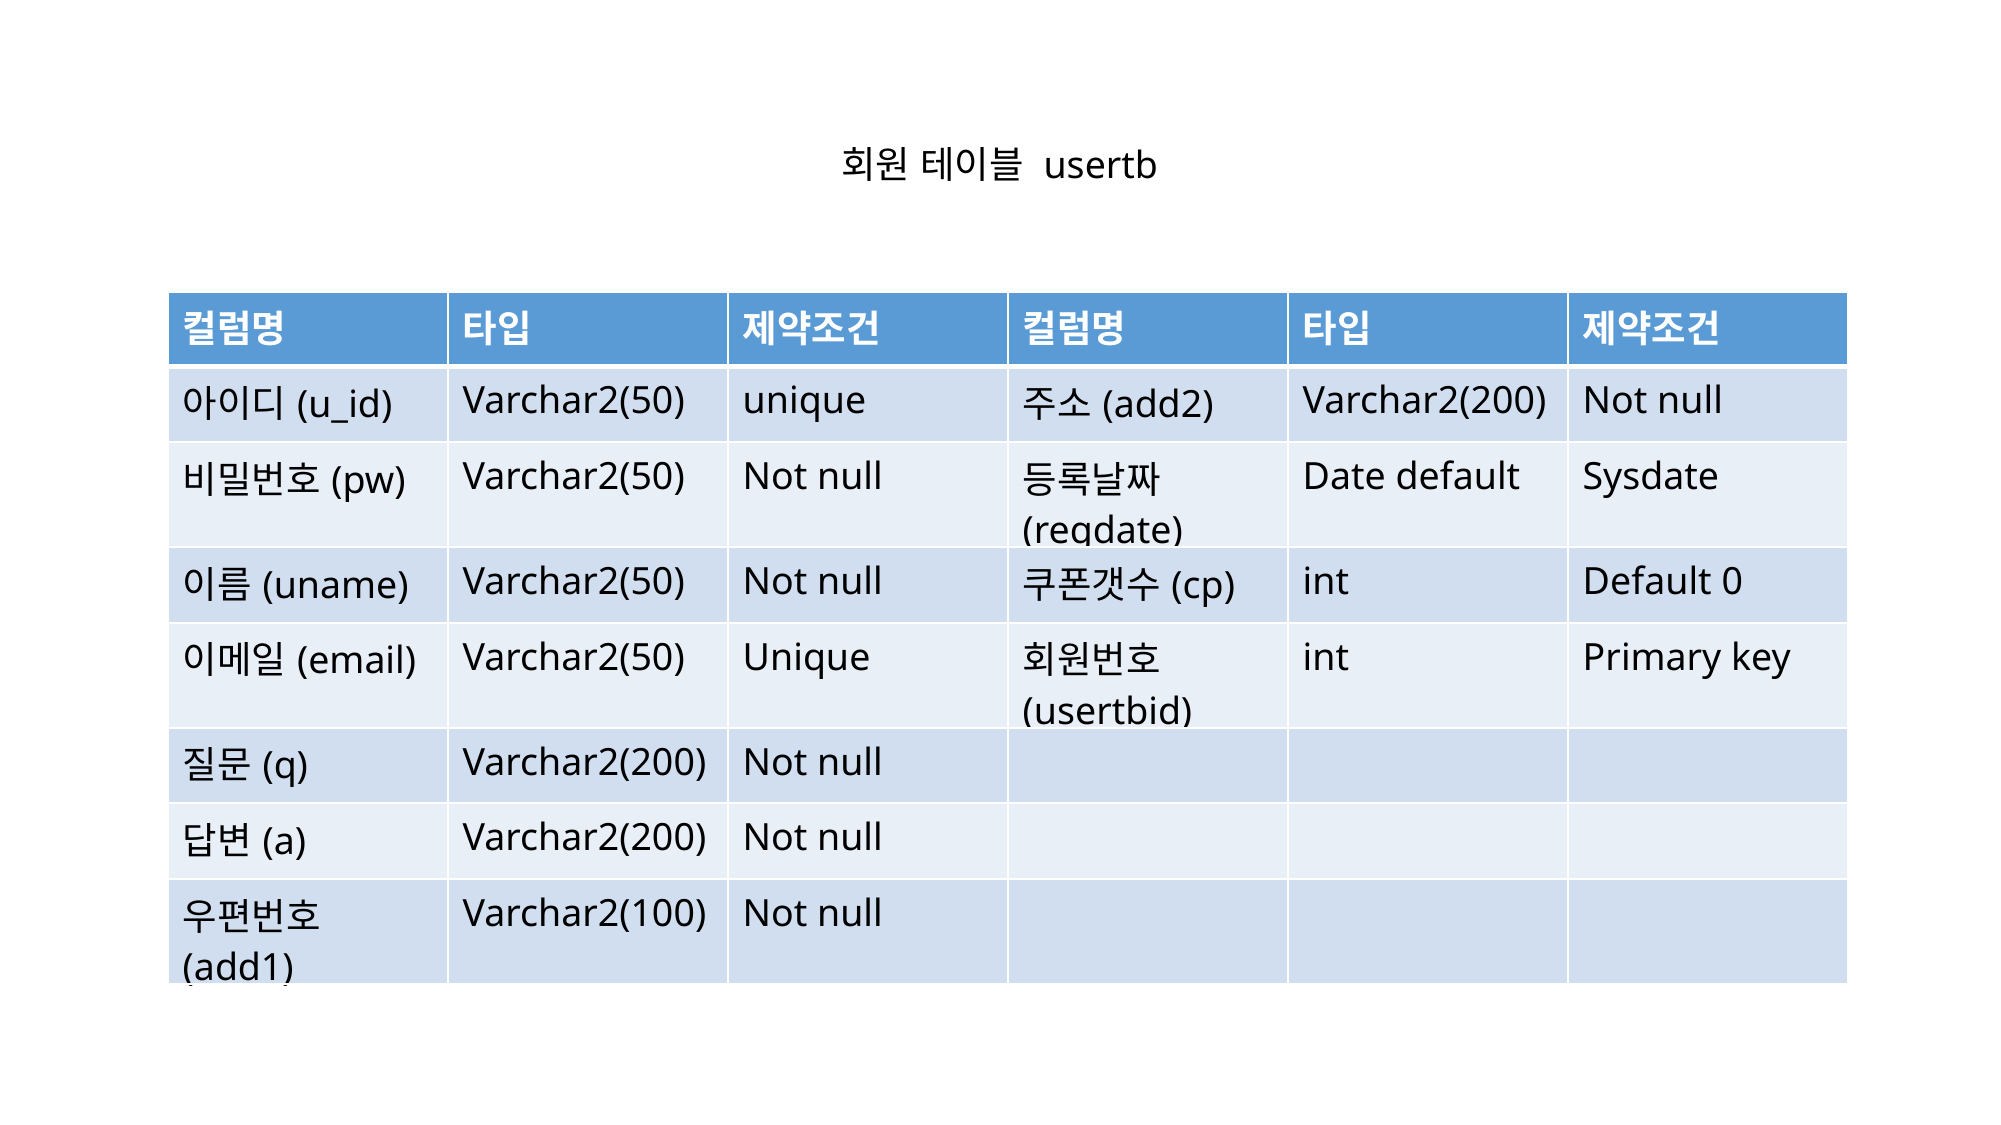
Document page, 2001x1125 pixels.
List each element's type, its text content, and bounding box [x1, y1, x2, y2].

table_cell 비밀번호(pw) [169, 443, 447, 546]
table_cell Varchar2(50) [449, 369, 727, 441]
table_cell 답변(a) [169, 804, 447, 878]
table_header 제약조건 [729, 293, 1007, 364]
table_cell [1569, 804, 1847, 878]
table_cell int [1289, 624, 1567, 727]
table_cell Not null [729, 729, 1007, 802]
table_cell Not null [1569, 369, 1847, 441]
table_cell [1569, 880, 1847, 983]
table_cell Varchar2(200) [1289, 369, 1567, 441]
table_cell Unique [729, 624, 1007, 727]
table_cell Varchar2(50) [449, 624, 727, 727]
table_header 컬럼명 [1009, 293, 1287, 364]
table_cell unique [729, 369, 1007, 441]
table_cell Not null [729, 804, 1007, 878]
table_cell Varchar2(50) [449, 548, 727, 622]
table_cell [1289, 804, 1567, 878]
table_cell 등록날짜(regdate) [1009, 443, 1287, 546]
table_cell [1289, 880, 1567, 983]
table_cell Varchar2(50) [449, 443, 727, 546]
table_header 컬럼명 [169, 293, 447, 364]
table_cell Not null [729, 880, 1007, 983]
table_cell 이메일(email) [169, 624, 447, 727]
table_cell Primary key [1569, 624, 1847, 727]
table_cell [1009, 804, 1287, 878]
table_cell Varchar2(100) [449, 880, 727, 983]
text_box 회원 테이블 usertb [826, 133, 1173, 194]
table_cell 회원번호(usertbid) [1009, 624, 1287, 727]
table_cell [1569, 729, 1847, 802]
table_cell int [1289, 548, 1567, 622]
table_cell [1289, 729, 1567, 802]
table_cell 질문(q) [169, 729, 447, 802]
table_cell Varchar2(200) [449, 729, 727, 802]
table_cell Date default [1289, 443, 1567, 546]
table_cell 주소(add2) [1009, 369, 1287, 441]
table_cell Sysdate [1569, 443, 1847, 546]
table_cell [1009, 880, 1287, 983]
table_cell Not null [729, 443, 1007, 546]
table_header 타입 [1289, 293, 1567, 364]
table_cell Varchar2(200) [449, 804, 727, 878]
table_cell 아이디(u_id) [169, 369, 447, 441]
table_header 제약조건 [1569, 293, 1847, 364]
table_cell Default 0 [1569, 548, 1847, 622]
table_cell [1009, 729, 1287, 802]
table_cell 이름(uname) [169, 548, 447, 622]
table_cell 우편번호(add1) [169, 880, 447, 983]
table_header 타입 [449, 293, 727, 364]
table_cell 쿠폰갯수(cp) [1009, 548, 1287, 622]
table_cell Not null [729, 548, 1007, 622]
